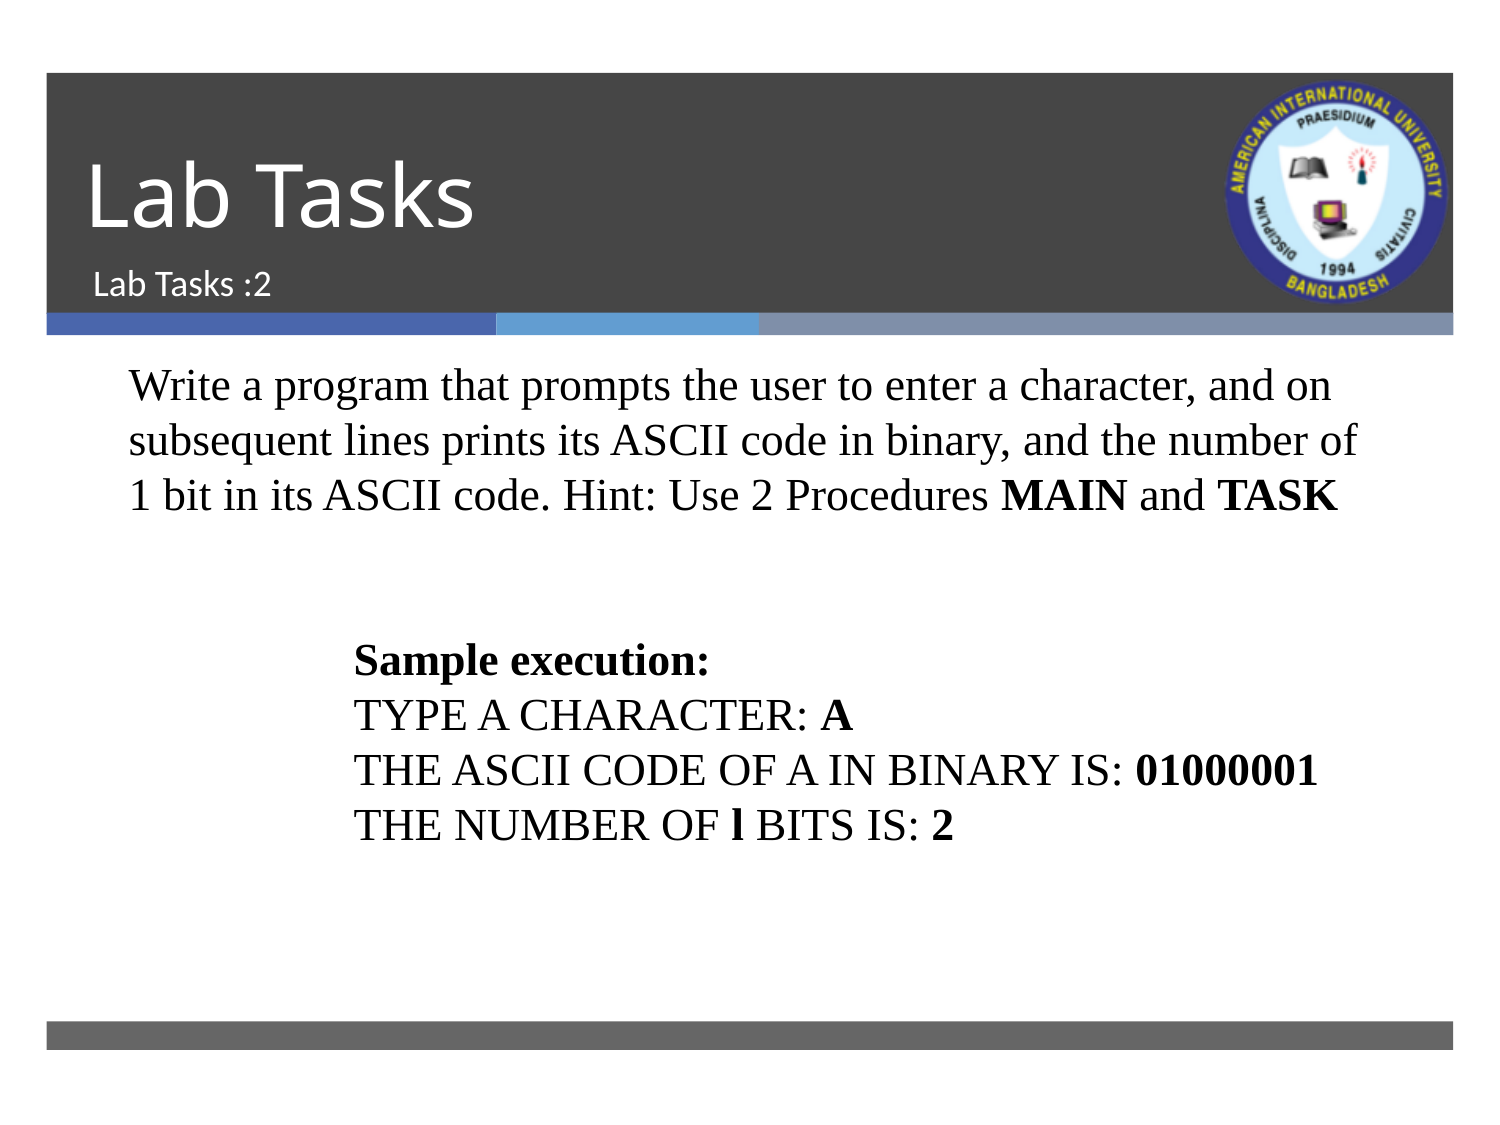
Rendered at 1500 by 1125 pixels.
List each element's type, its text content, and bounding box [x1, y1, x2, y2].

subtitle Lab Tasks :2 [78, 251, 1351, 331]
title Lab Tasks [69, 73, 1351, 253]
text_box Write a program that prompts the user to enter a character, and on subsequent lines prints its ASCII code in binary, and the number of 1 bit in its ASCII code. Hint: Use 2 Procedures MAIN and TASK Sample execution: TYPE A CHARACTER: A THE ASCII CODE OF A IN BINARY IS: 01000001 THE NUMBER OF l BITS IS: 2 [113, 347, 1386, 857]
picture [1351, 75, 1454, 310]
